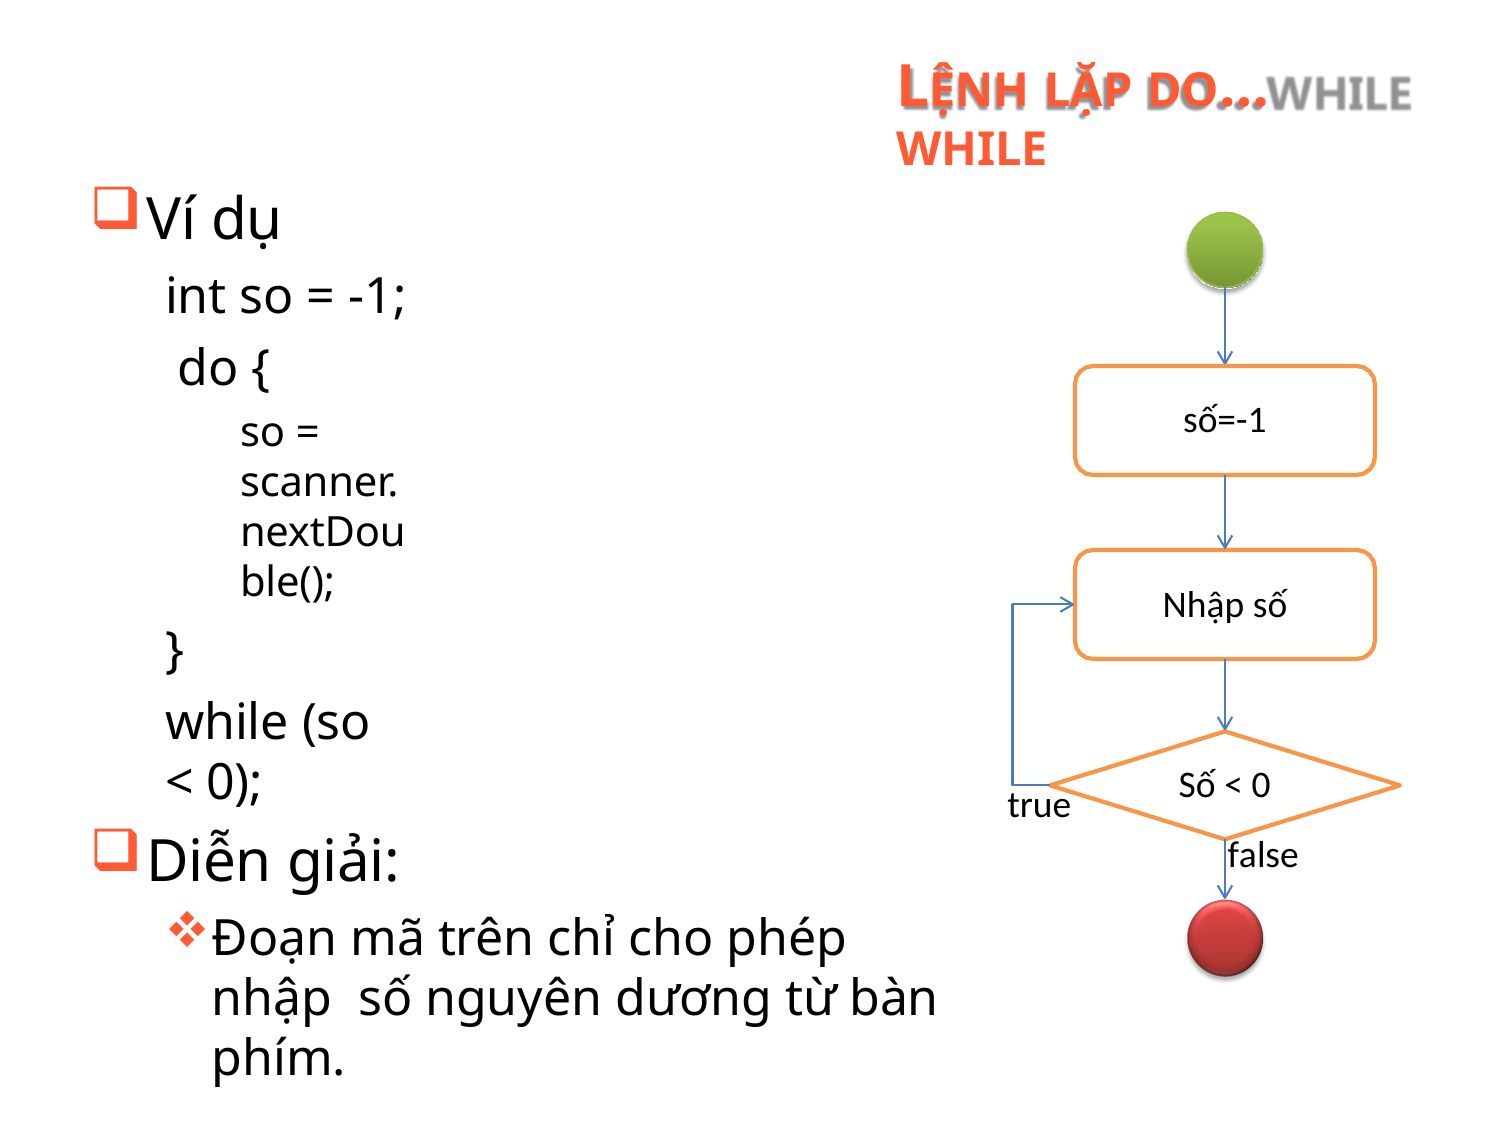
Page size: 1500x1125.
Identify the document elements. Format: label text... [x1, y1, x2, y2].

text_box true [1005, 777, 1042, 825]
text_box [1072, 363, 1378, 900]
title LỆNH LẶP DO…WHILE [942, 170, 1412, 237]
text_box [1047, 208, 1403, 987]
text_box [1011, 286, 1234, 787]
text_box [1216, 474, 1234, 550]
text_box Ví dụ int so = -1; do { so = scanner.nextDouble(); } while (so < 0); Diễn giải: Đoạn mã trên chỉ cho phép nhập số nguyên dương từ bàn phím. [87, 170, 942, 1086]
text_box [74, 31, 1444, 162]
